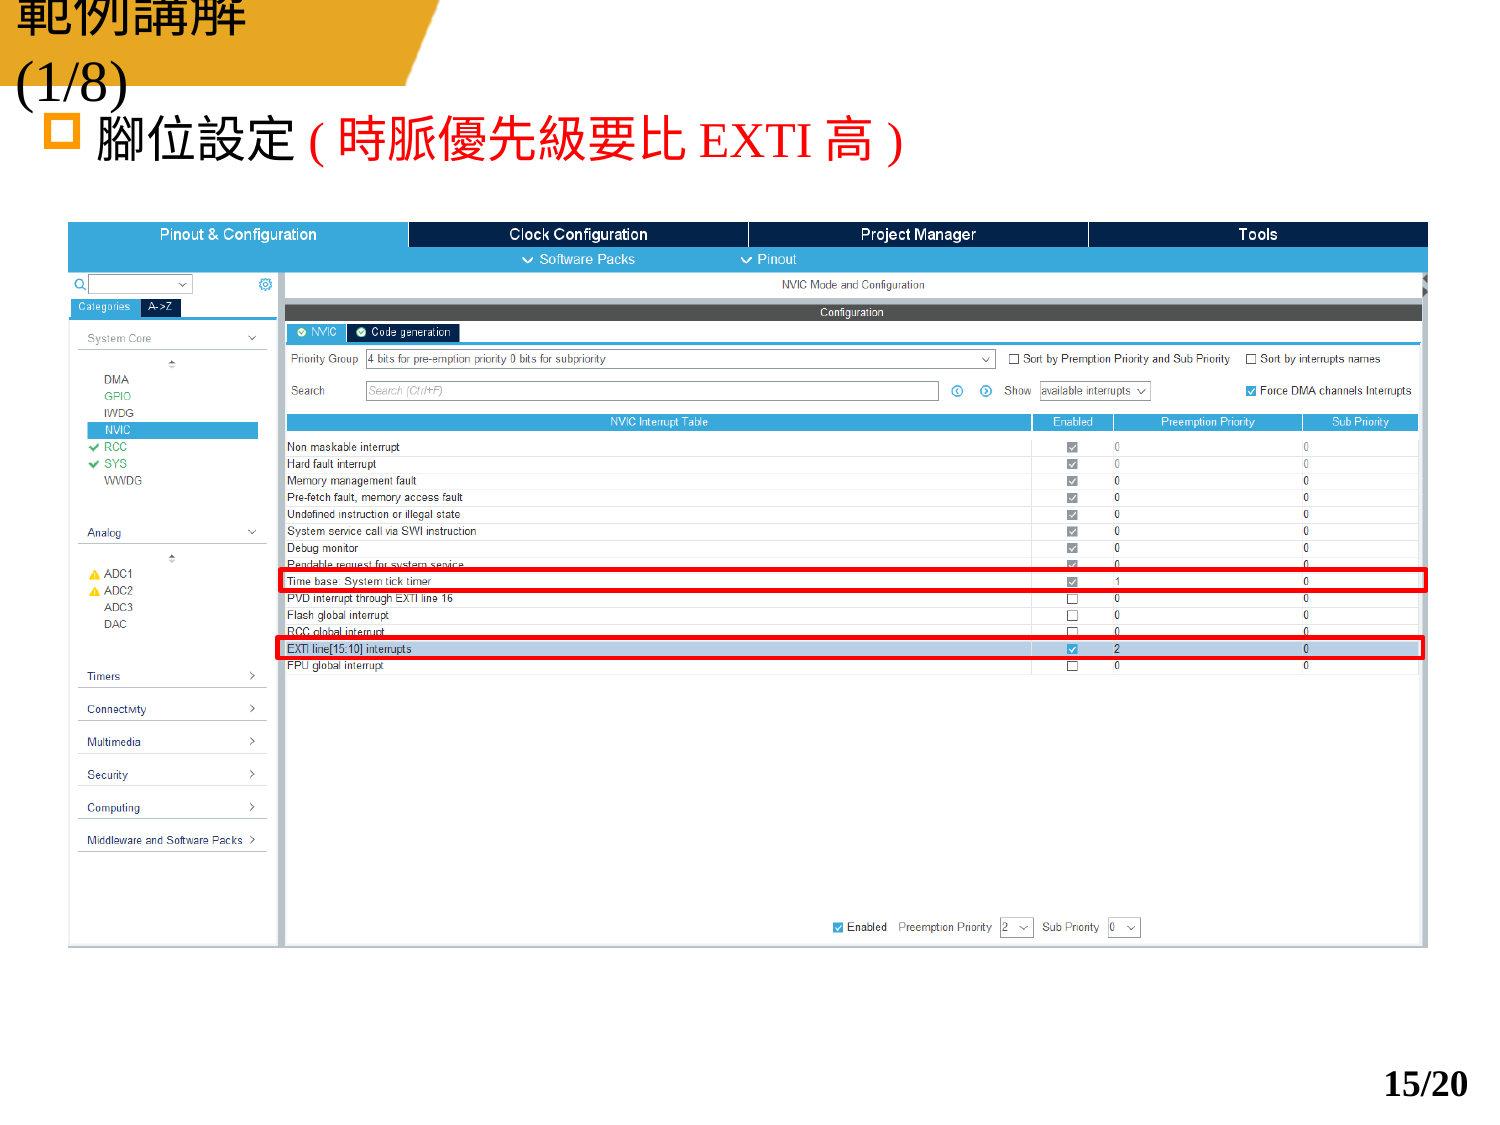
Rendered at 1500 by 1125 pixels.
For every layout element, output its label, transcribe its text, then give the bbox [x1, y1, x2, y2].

picture [66, 220, 1434, 954]
slide_number 14/20 [1352, 1036, 1500, 1125]
list 腳位設定(時脈優先級要比EXTI高) [24, 99, 1463, 1074]
title 範例講解 (1/8) [0, 0, 440, 86]
